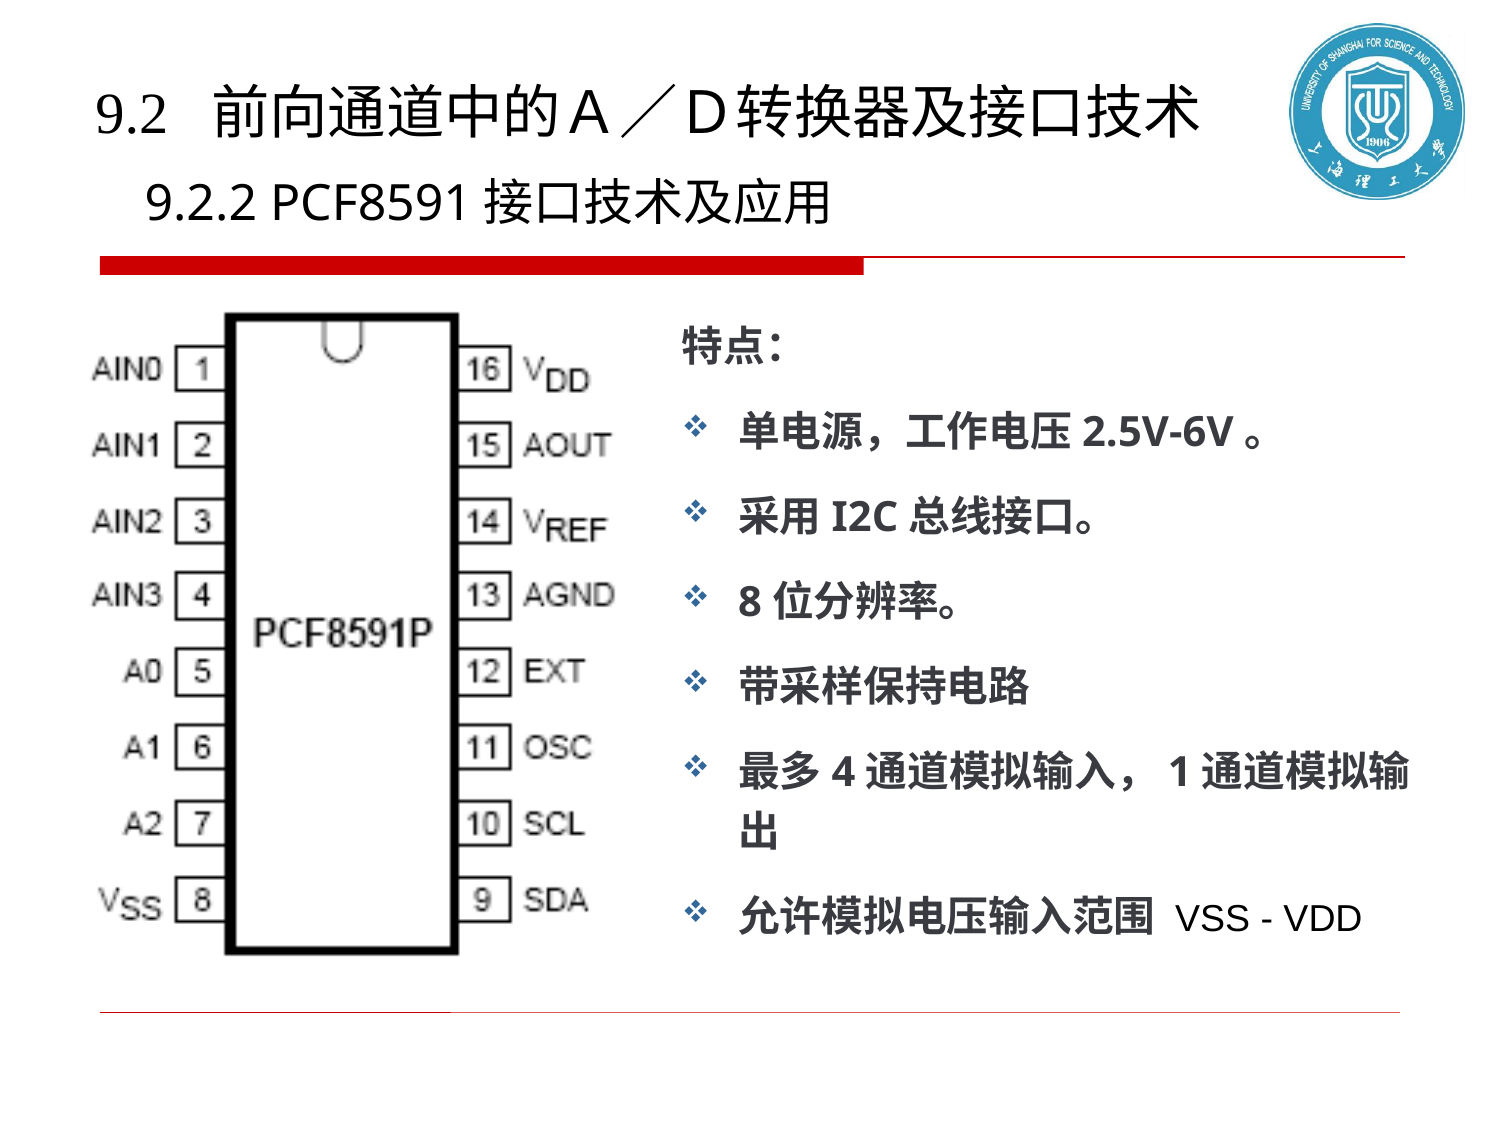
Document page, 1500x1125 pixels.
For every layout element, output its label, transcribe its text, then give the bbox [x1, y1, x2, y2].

picture [1288, 23, 1466, 200]
text_box 9.2 前向通道中的Ａ／Ｄ转换器及接口技术 [80, 70, 1227, 153]
text_box 9.2.2 PCF8591接口技术及应用 [76, 144, 902, 256]
picture [76, 302, 625, 965]
text_box 特点： 单电源，工作电压2.5V-6V。 采用I2C总线接口。 8位分辨率。 带采样保持电路 最多4通道模拟输入，1通道模拟输出 允许模拟电压输入范围 VSS - VDD [667, 302, 1451, 965]
